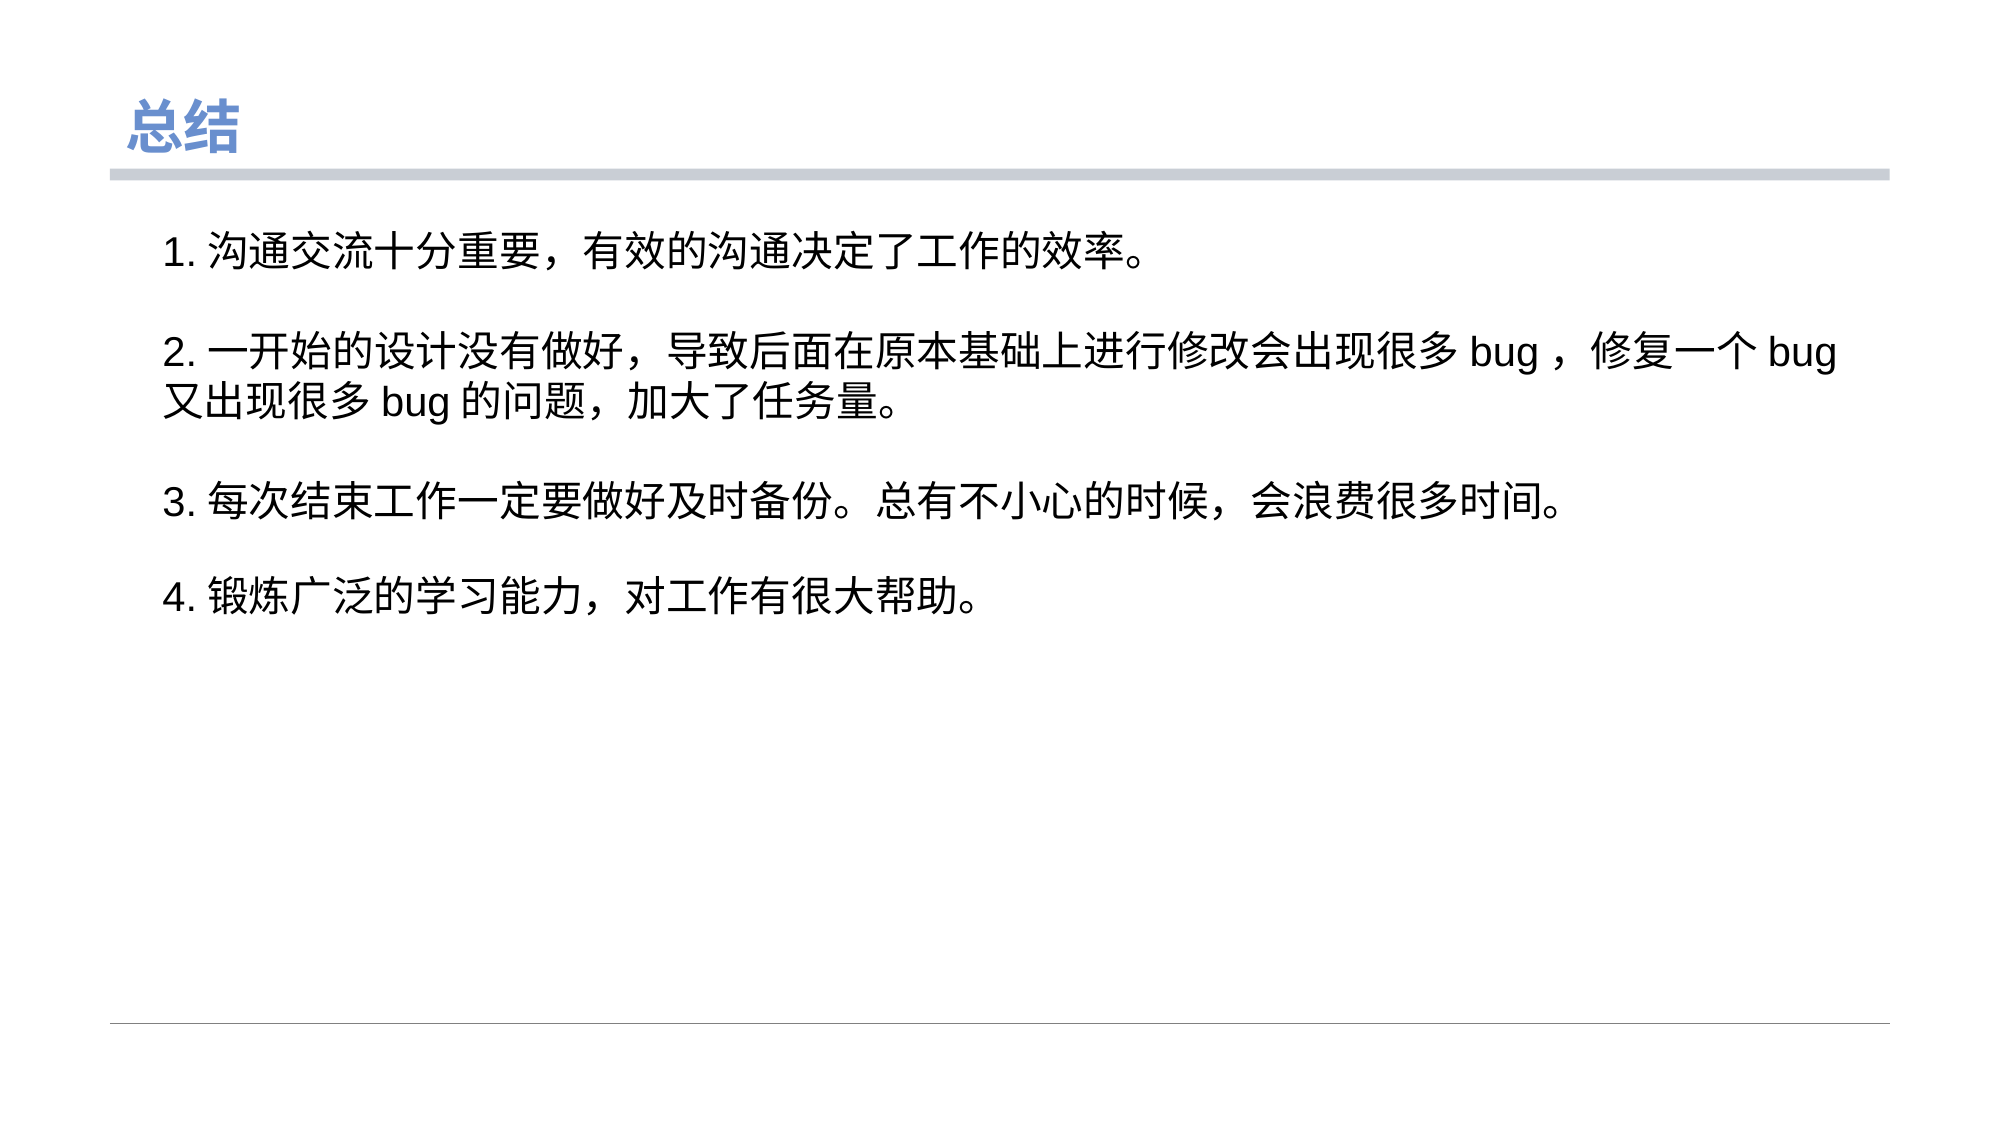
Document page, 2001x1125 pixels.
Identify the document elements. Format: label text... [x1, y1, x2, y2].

text_box 1.沟通交流十分重要，有效的沟通决定了工作的效率。 2.一开始的设计没有做好，导致后面在原本基础上进行修改会出现很多bug，修复一个bug又出现很多bug的问题，加大了任务量。 3.每次结束工作一定要做好及时备份。总有不小心的时候，会浪费很多时间。 4.锻炼广泛的学习能力，对工作有很大帮助。 [147, 217, 1871, 678]
title 总结 [109, 0, 1890, 169]
